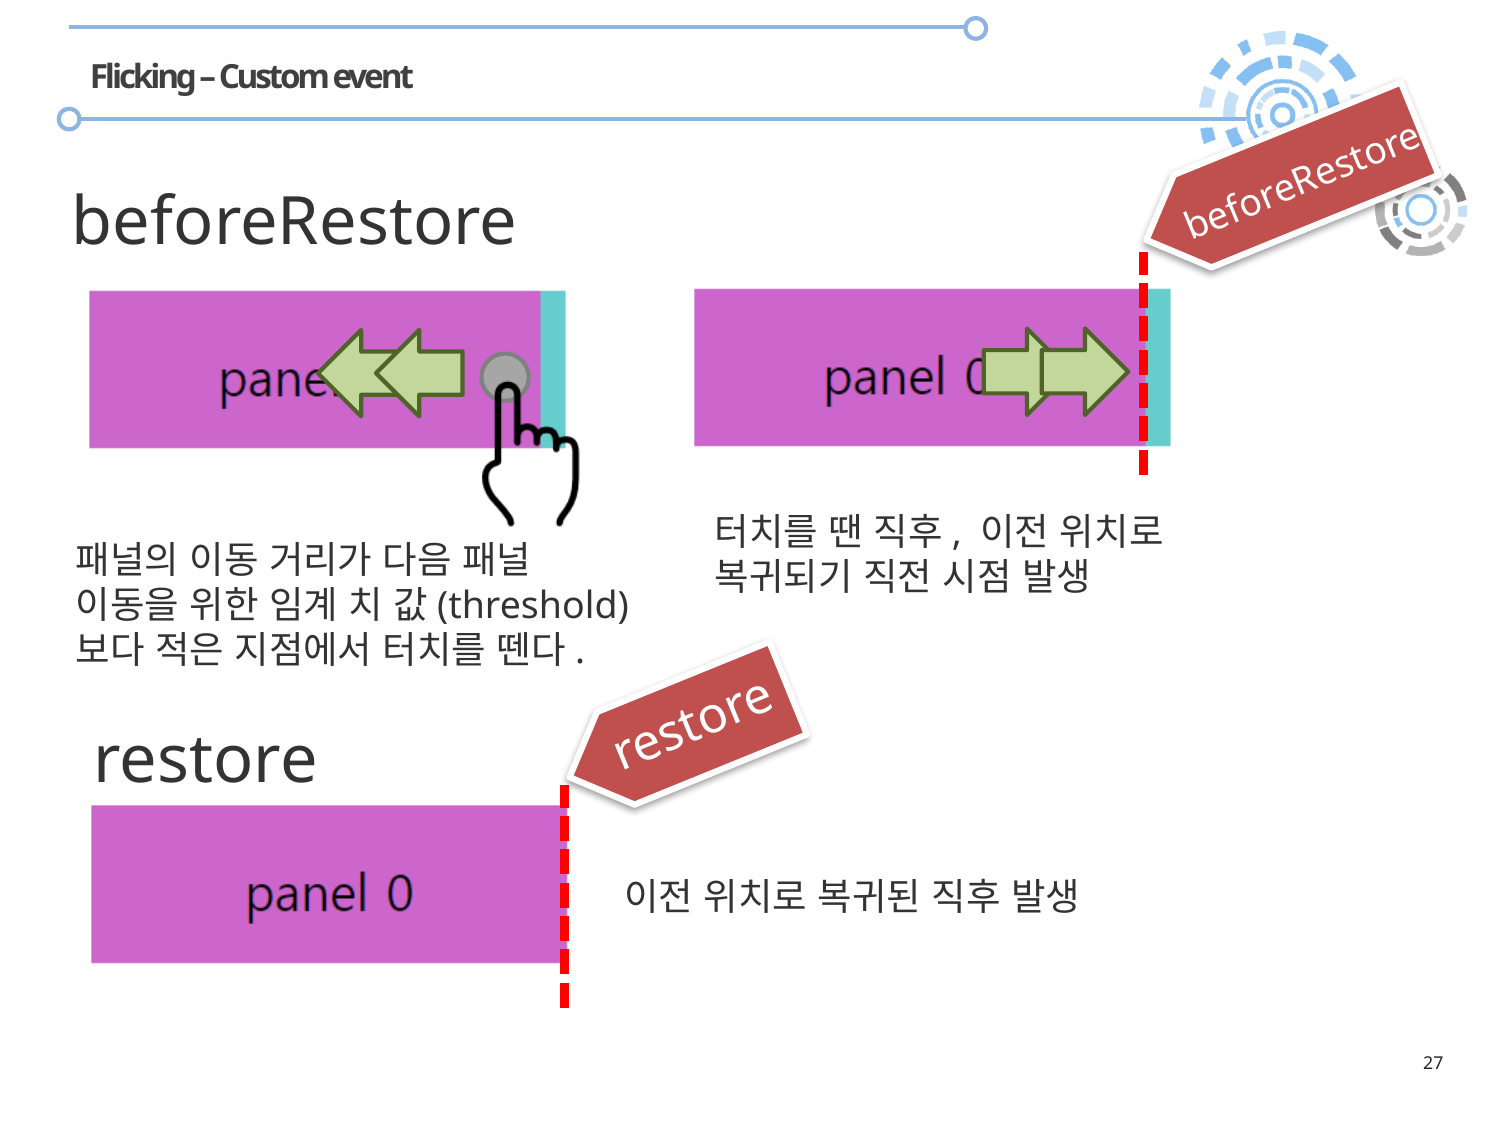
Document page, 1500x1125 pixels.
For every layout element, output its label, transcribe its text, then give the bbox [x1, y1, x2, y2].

text_box 터치를 땐 직후, 이전 위치로 복귀되기 직전 시점 발생 [700, 500, 1179, 605]
text_box restore [585, 648, 797, 793]
text_box 이전 위치로 복귀된 직후 발생 [609, 865, 1096, 926]
picture [565, 804, 569, 965]
text_box [566, 638, 810, 808]
text_box beforeRestore [1161, 97, 1443, 261]
picture [89, 804, 564, 965]
picture [1144, 286, 1174, 448]
text_box [1185, 157, 1442, 271]
picture [693, 286, 1143, 448]
text_box Flicking – Custom event [75, 39, 768, 103]
text_box beforeRestore [57, 170, 533, 265]
text_box restore [78, 708, 333, 804]
picture [1199, 31, 1467, 256]
text_box [1143, 79, 1412, 259]
picture [88, 288, 605, 534]
text_box 패널의 이동 거리가 다음 패널 이동을 위한 임계 치 값(threshold) 보다 적은 지점에서 터치를 뗀다. [60, 529, 644, 679]
